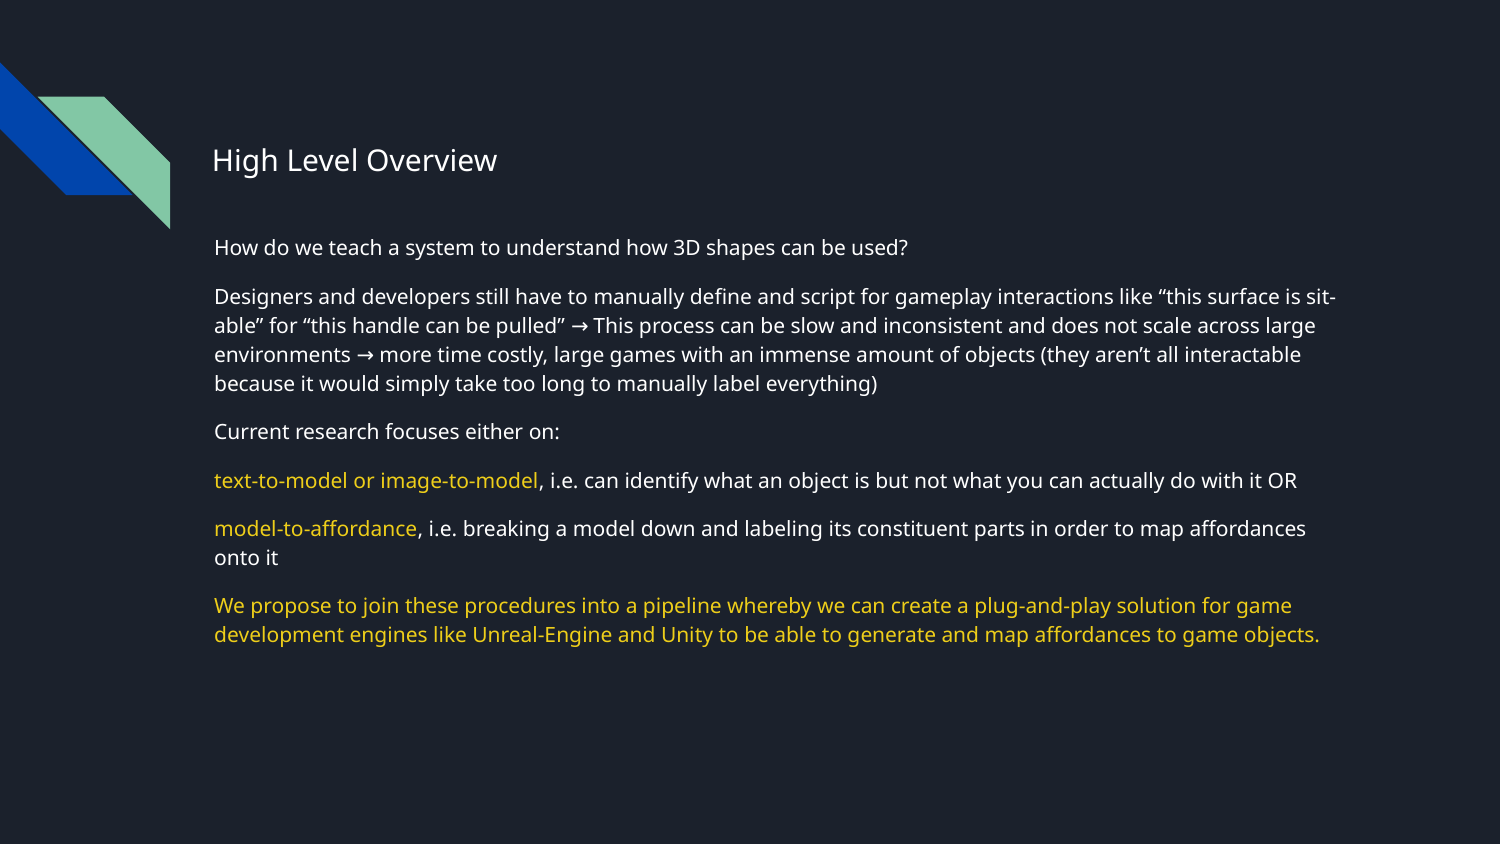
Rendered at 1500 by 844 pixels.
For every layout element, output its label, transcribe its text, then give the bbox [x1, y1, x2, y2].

list How do we teach a system to understand how 3D shapes can be used? Designers and developers still have to manually define and script for gameplay interactions like “this surface is sit-able” for “this handle can be pulled” → This process can be slow and inconsistent and does not scale across large environments → more time costly, large games with an immense amount of objects (they aren’t all interactable because it would simply take too long to manually label everything) Current research focuses either on: text-to-model or image-to-model, i.e. can identify what an object is but not what you can actually do with it OR model-to-affordance, i.e. breaking a model down and labeling its constituent parts in order to map affordances onto it We propose to join these procedures into a pipeline whereby we can create a plug-and-play solution for game development engines like Unreal-Engine and Unity to be able to generate and map affordances to game objects. [199, 216, 1354, 673]
title High Level Overview [196, 126, 1352, 194]
